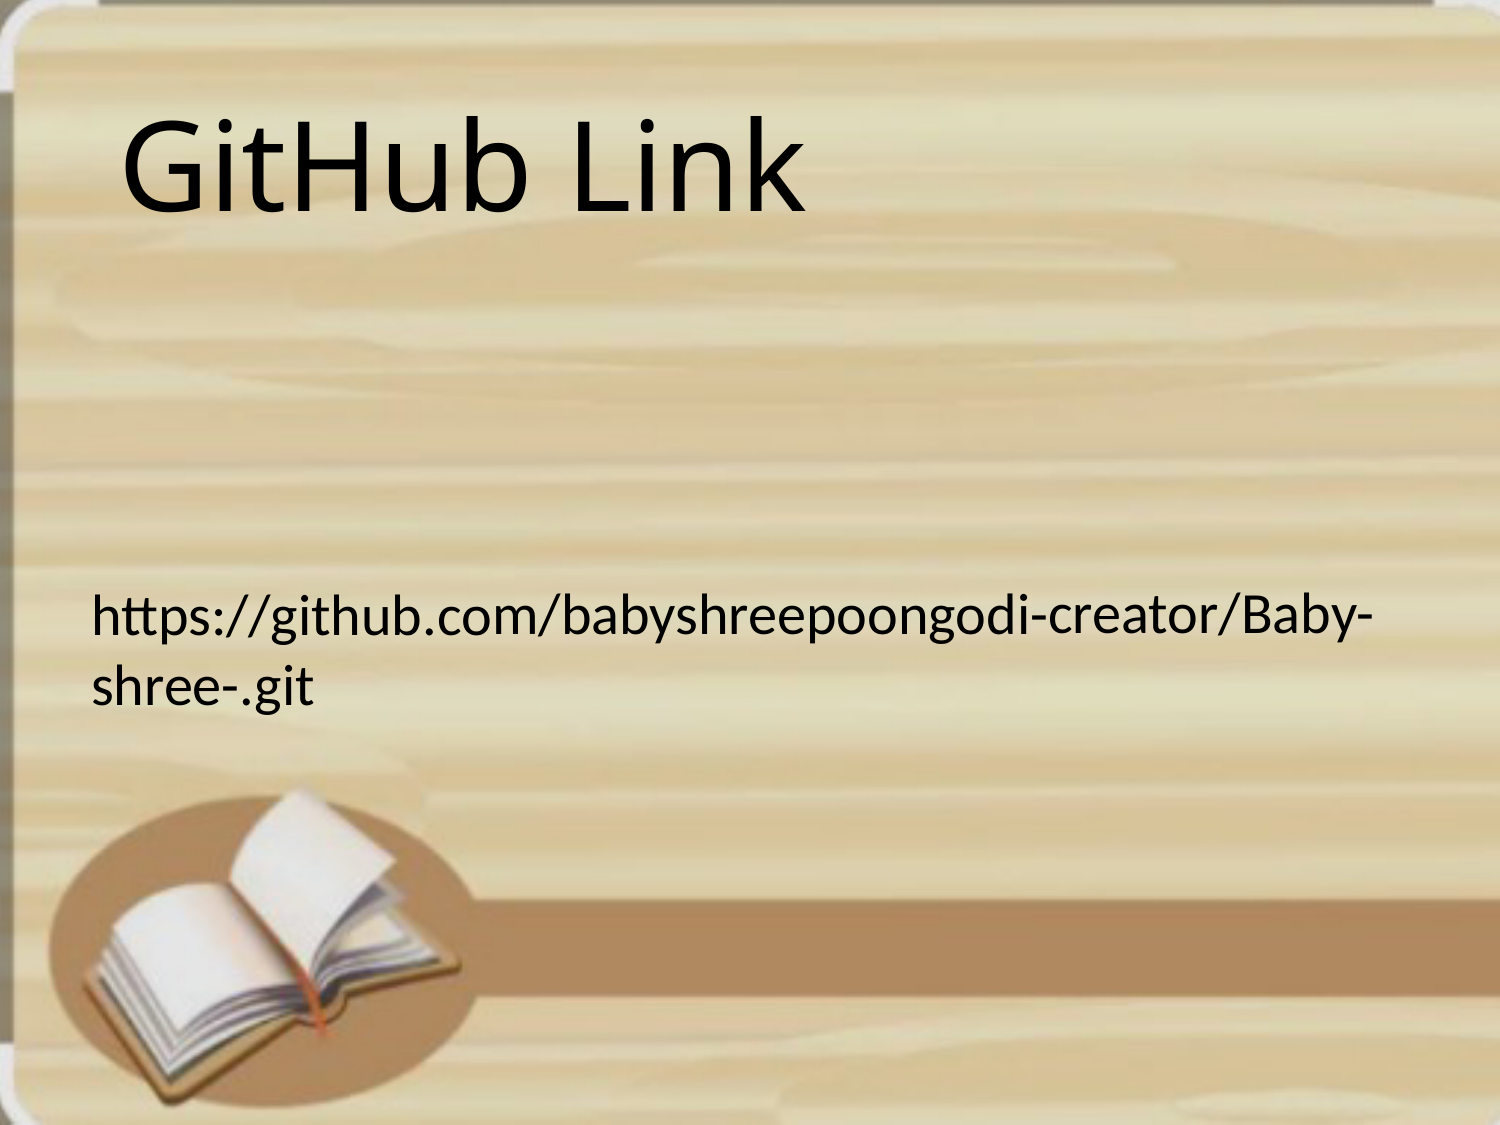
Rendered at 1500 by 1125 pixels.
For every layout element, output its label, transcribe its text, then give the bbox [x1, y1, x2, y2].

text_box https://github.com/babyshreepoongodi-creator/Baby-shree-.git [76, 567, 1500, 725]
title GitHub Link [0, 0, 1101, 246]
picture [0, 0, 1500, 1125]
